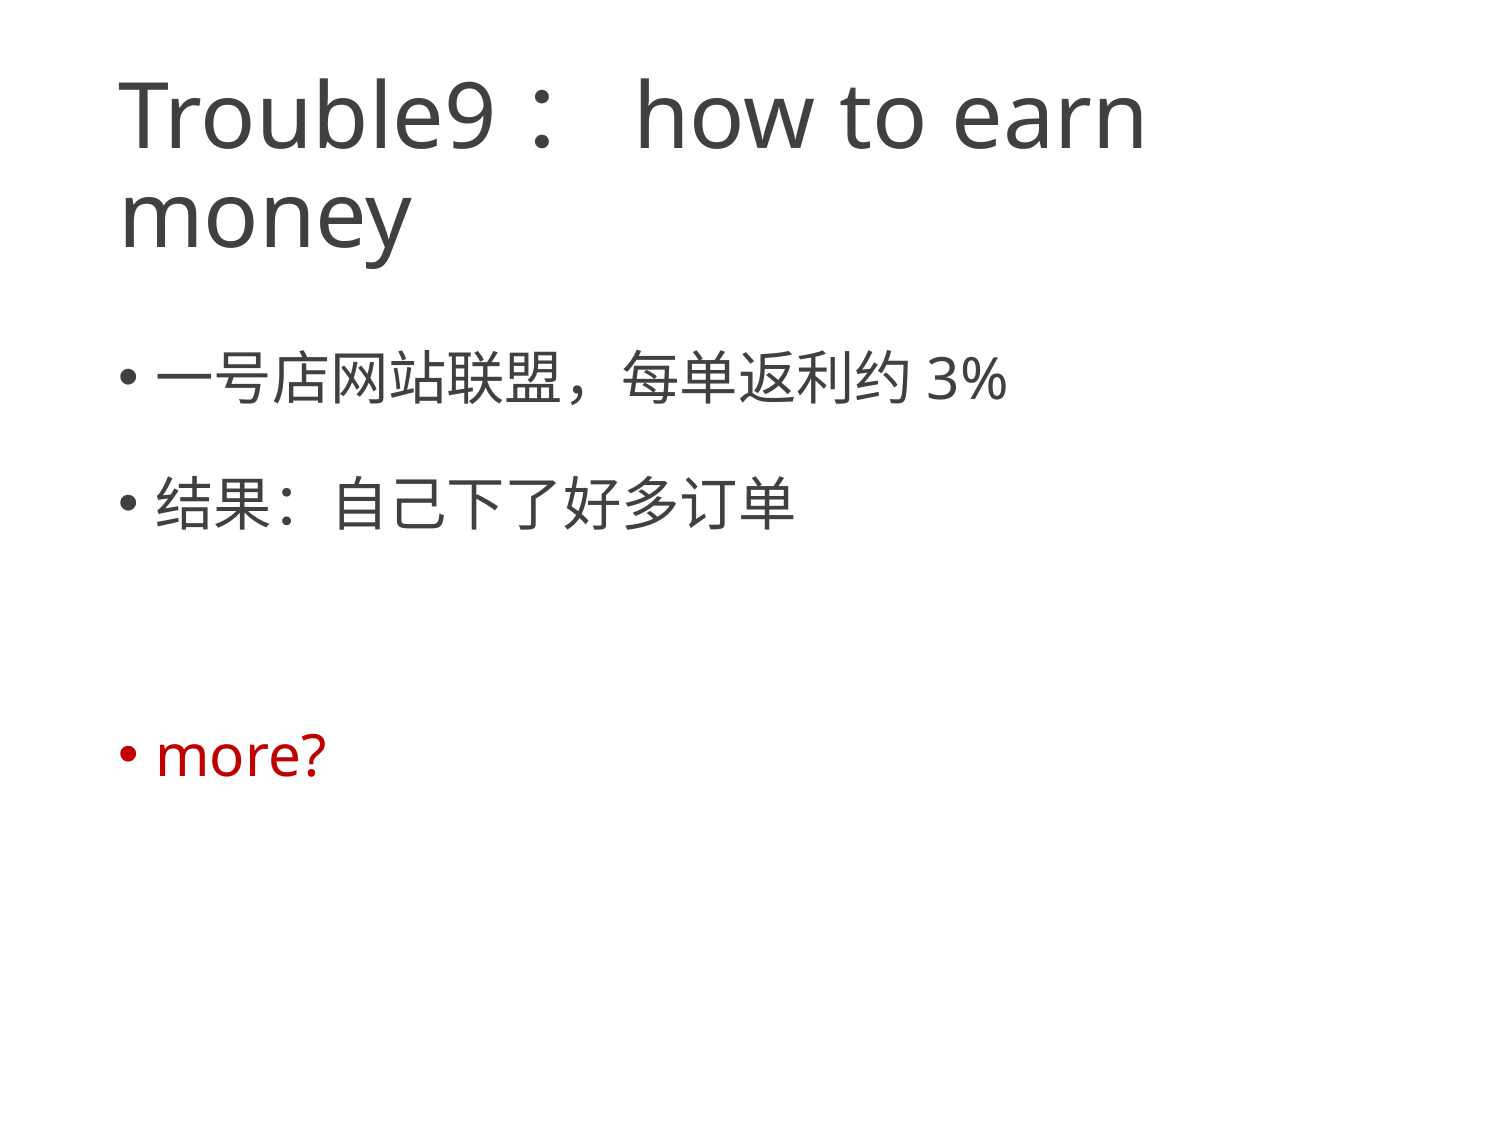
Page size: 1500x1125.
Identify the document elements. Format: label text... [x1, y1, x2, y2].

title Trouble9：how to earn money [103, 59, 1475, 278]
list 一号店网站联盟，每单返利约3% 结果：自己下了好多订单 more? [103, 299, 1385, 1086]
